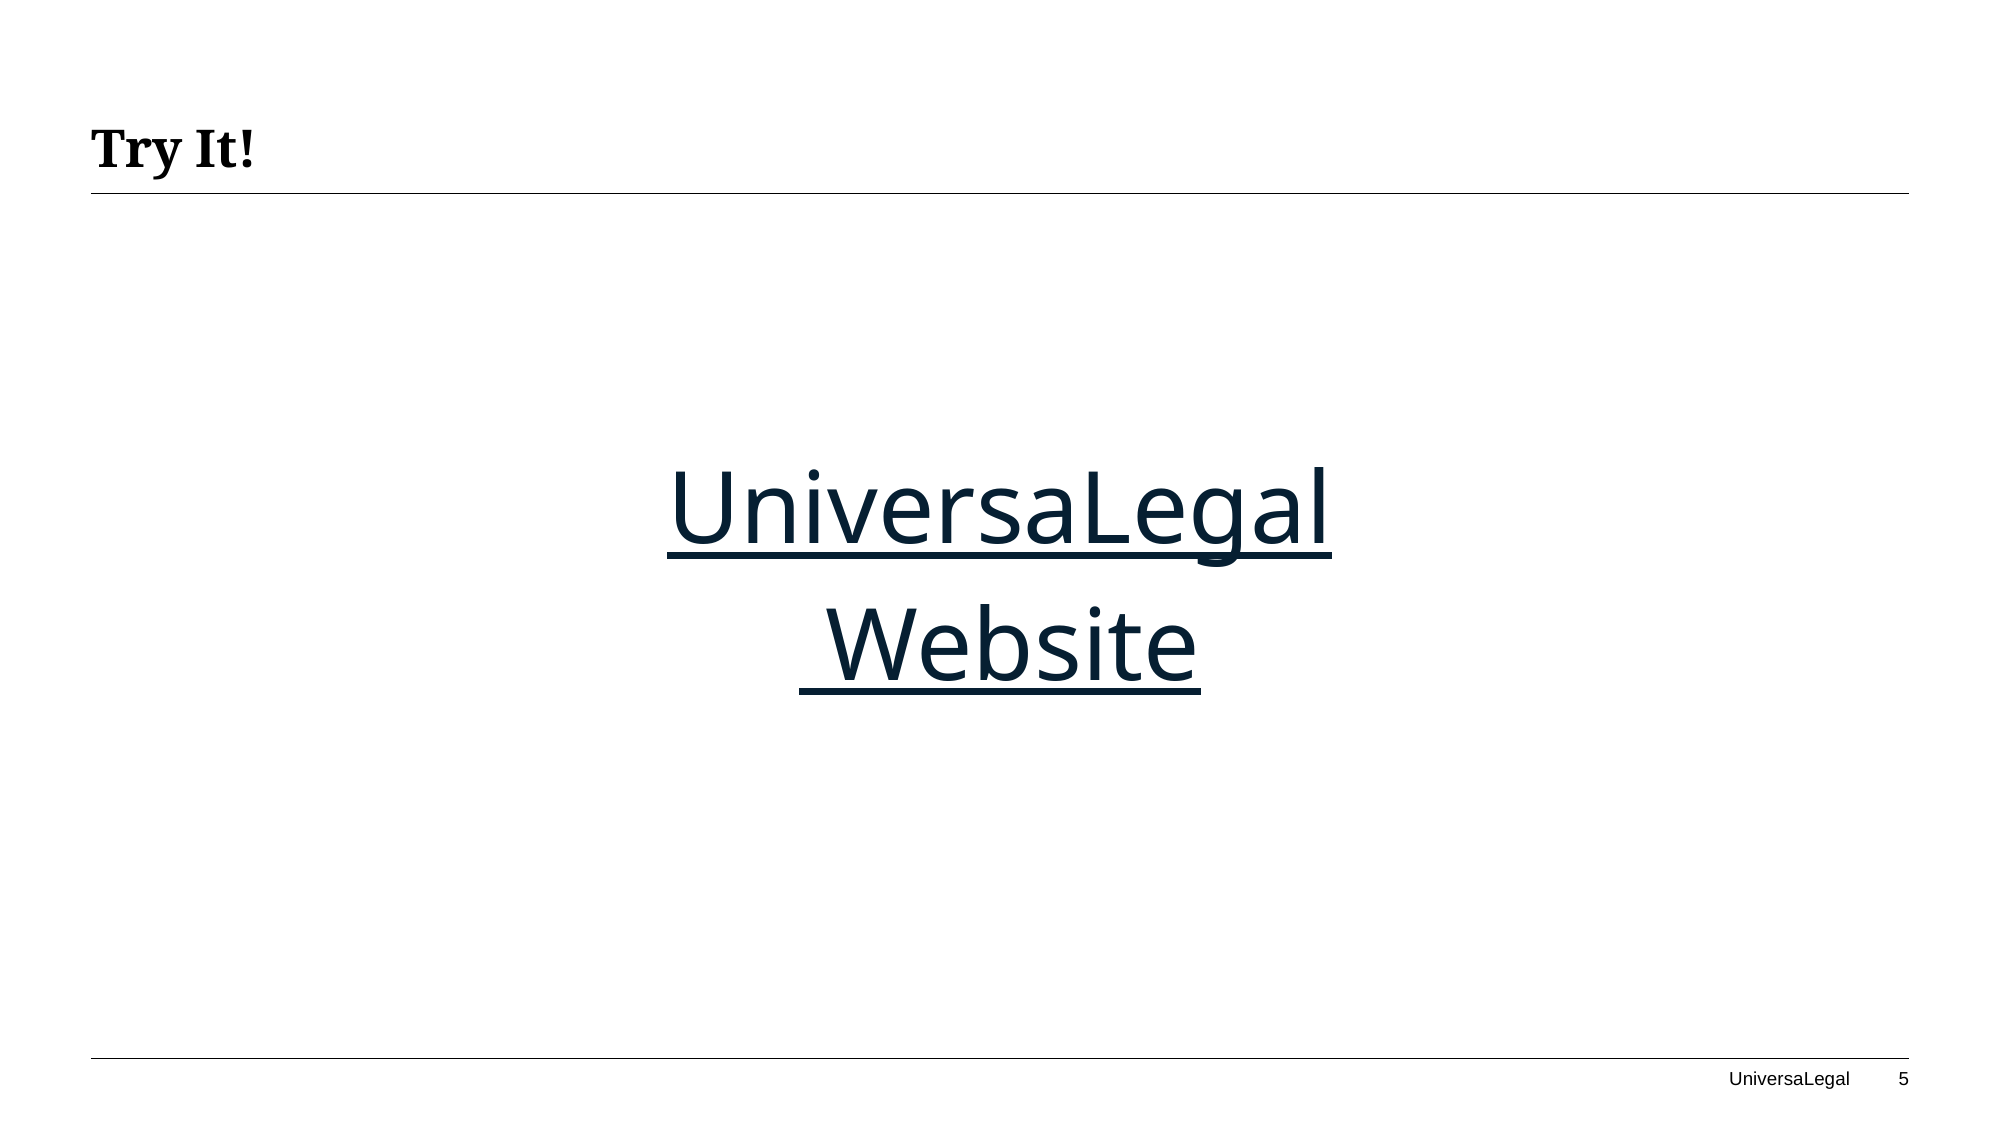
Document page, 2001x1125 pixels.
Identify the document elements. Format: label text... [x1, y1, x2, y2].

subtitle UniversaLegal Website [621, 444, 1379, 490]
title Try It! [91, 58, 1909, 179]
